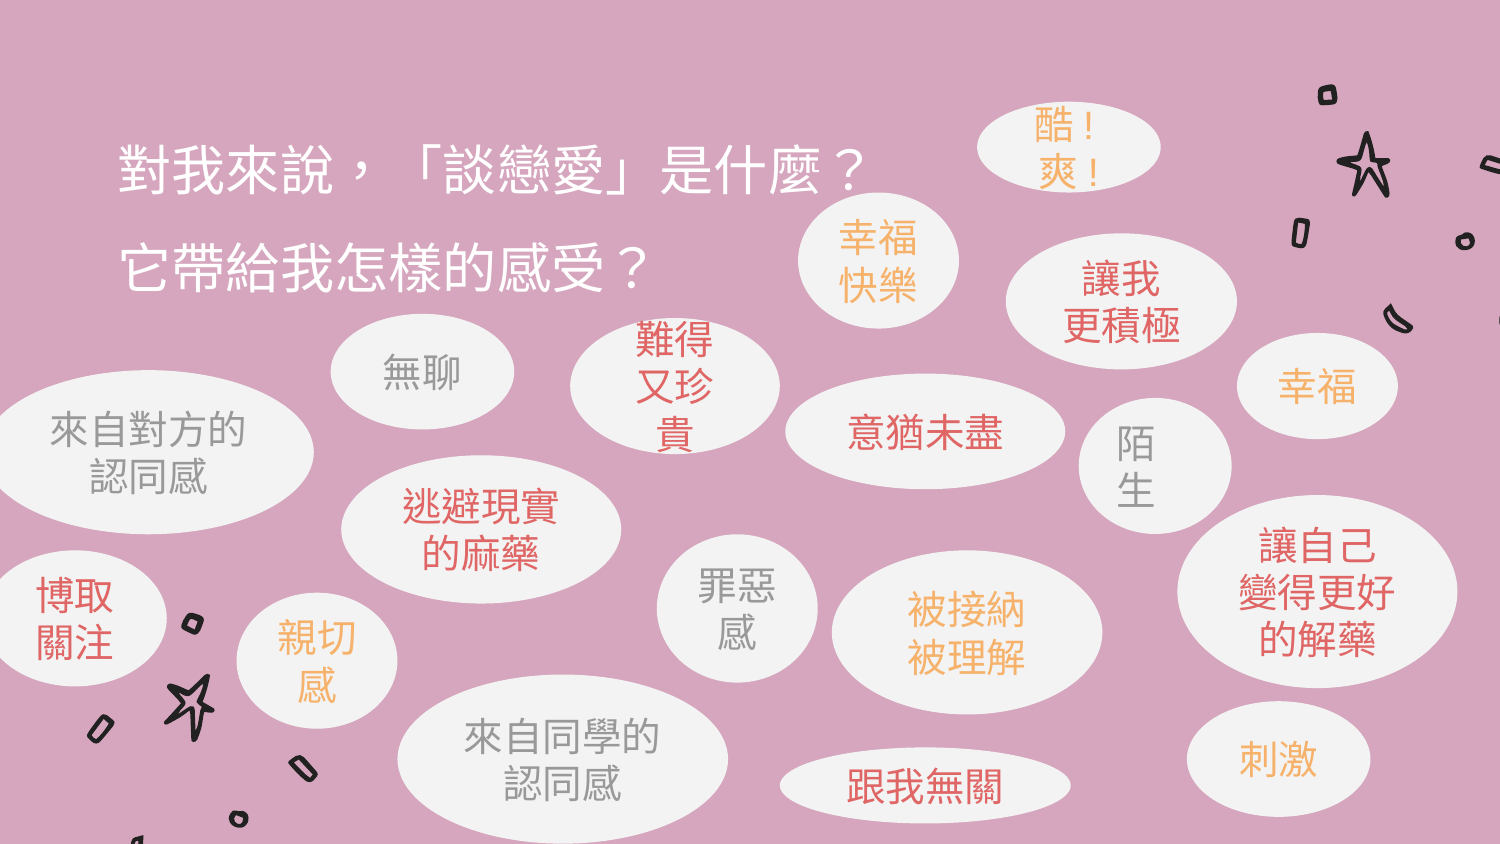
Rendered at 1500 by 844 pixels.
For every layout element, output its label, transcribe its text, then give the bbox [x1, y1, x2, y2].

text_box 親切感 [236, 592, 398, 729]
text_box 讓自己 變得更好 的解藥 [1177, 495, 1458, 689]
text_box 幸福快樂 [798, 192, 959, 329]
text_box [1455, 232, 1475, 251]
text_box 幸福 [1236, 332, 1398, 440]
text_box 意猶未盡 [785, 373, 1066, 490]
text_box [228, 810, 249, 828]
text_box 罪惡感 [656, 534, 818, 683]
text_box 來自同學的 認同感 [397, 674, 729, 844]
text_box 難得 又珍貴 [570, 318, 780, 455]
text_box [130, 835, 144, 844]
text_box [1336, 131, 1391, 198]
text_box 刺激 [1186, 701, 1371, 817]
text_box [181, 612, 204, 635]
text_box 無聊 [330, 313, 515, 430]
text_box [86, 714, 115, 744]
text_box [1291, 217, 1310, 249]
text_box [1317, 84, 1338, 106]
text_box [1479, 155, 1500, 175]
text_box [163, 673, 215, 743]
text_box [1383, 303, 1414, 334]
text_box 博取 關注 [0, 550, 167, 687]
text_box 陌生 [1078, 397, 1232, 534]
text_box 逃避現實的麻藥 [341, 455, 622, 604]
text_box 對我來說，「談戀愛」是什麼？ 它帶給我怎樣的感受？ [42, 104, 920, 300]
text_box 來自對方的 認同感 [0, 370, 314, 535]
text_box 被接納 被理解 [831, 550, 1103, 715]
text_box [288, 755, 318, 783]
text_box 跟我無關 [779, 747, 1071, 824]
text_box 讓我 更積極 [1005, 233, 1237, 370]
text_box 酷!爽! [977, 101, 1161, 193]
